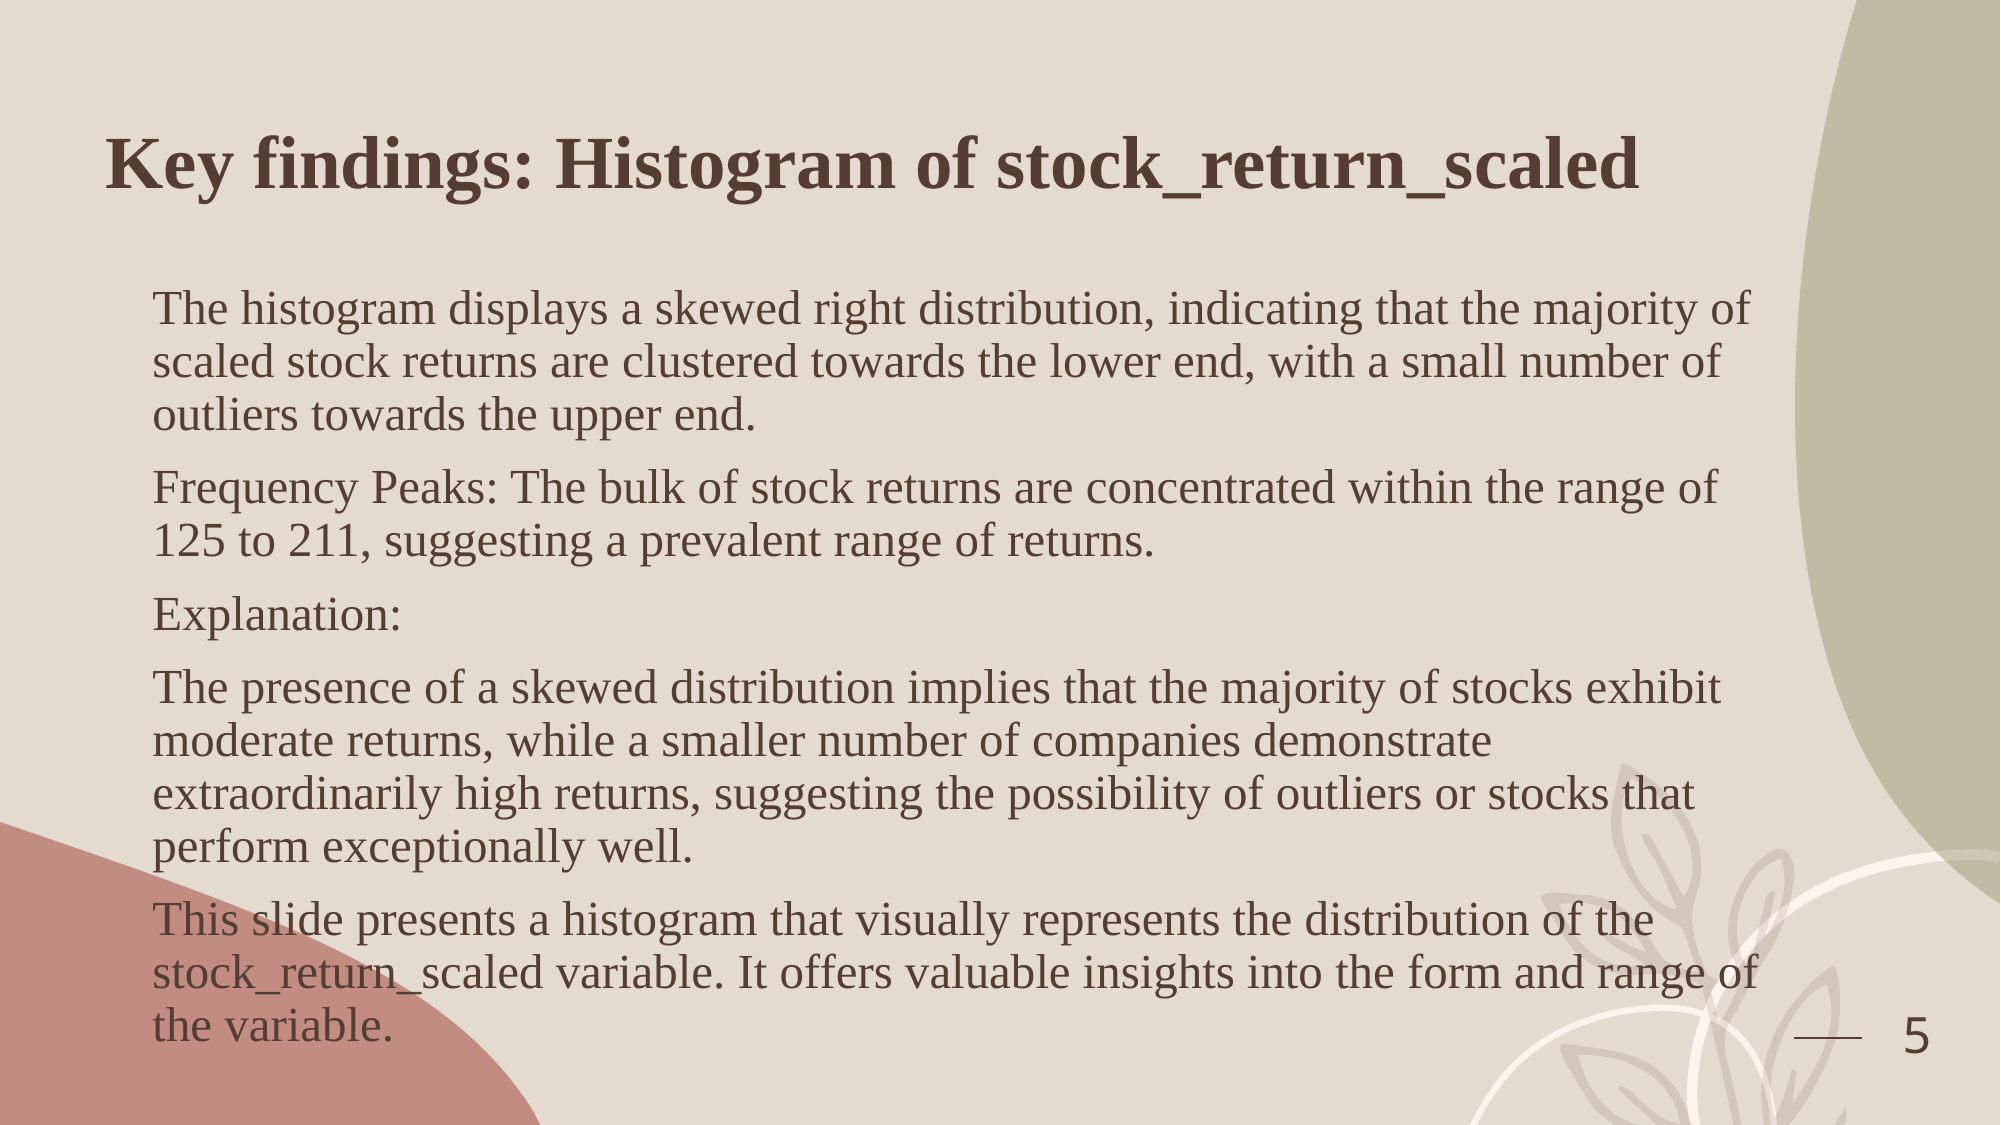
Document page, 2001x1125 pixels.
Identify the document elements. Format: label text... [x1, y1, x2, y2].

slide_number 5 [1862, 964, 1971, 1112]
list The histogram displays a skewed right distribution, indicating that the majority of scaled stock returns are clustered towards the lower end, with a small number of outliers towards the upper end. Frequency Peaks: The bulk of stock returns are concentrated within the range of 125 to 211, suggesting a prevalent range of returns. Explanation: The presence of a skewed distribution implies that the majority of stocks exhibit moderate returns, while a smaller number of companies demonstrate extraordinarily high returns, suggesting the possibility of outliers or stocks that perform exceptionally well. This slide presents a histogram that visually represents the distribution of the stock_return_scaled variable. It offers valuable insights into the form and range of the variable. [137, 275, 1788, 1060]
title Key findings: Histogram of stock_return_scaled [90, 65, 1788, 213]
